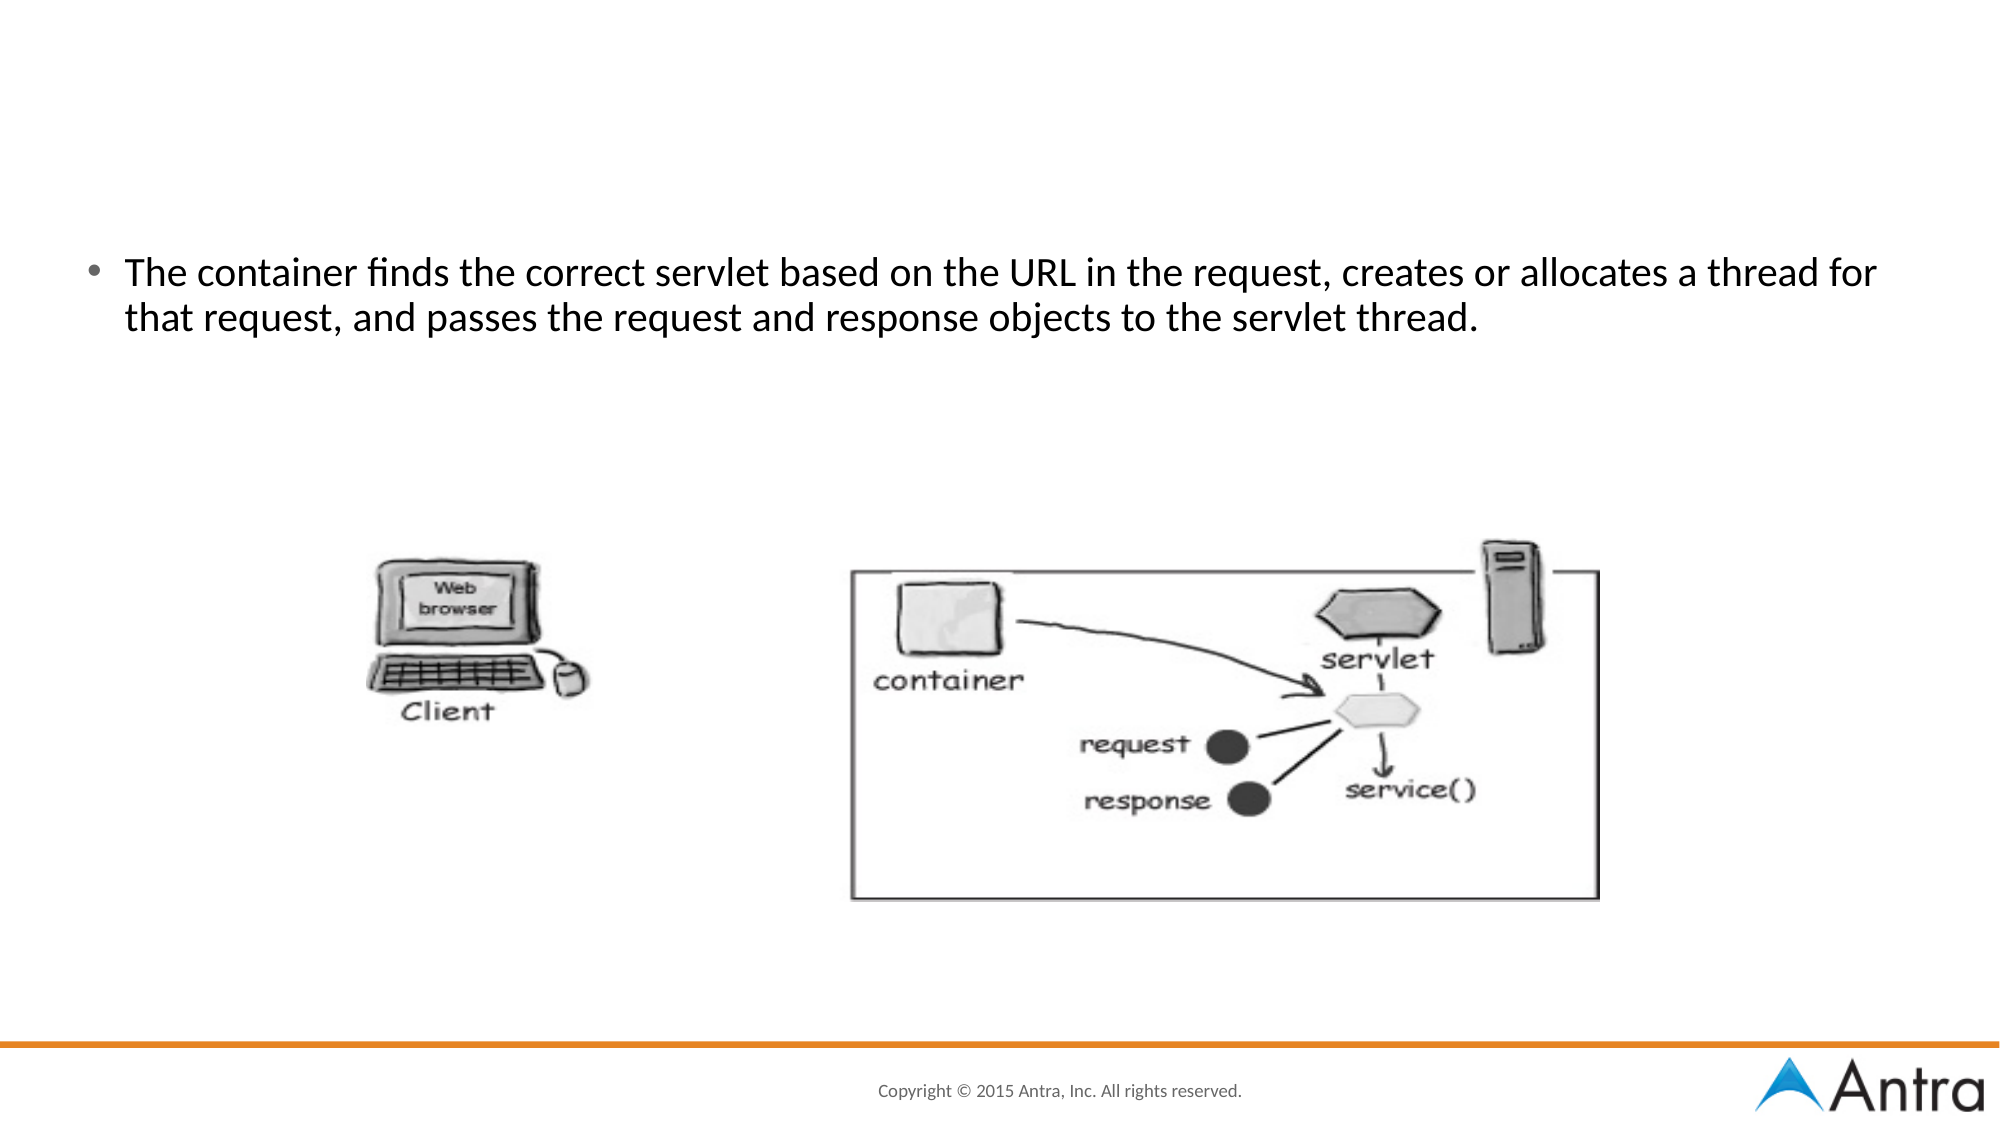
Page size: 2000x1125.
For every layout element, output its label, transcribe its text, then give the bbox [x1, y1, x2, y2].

picture [1744, 1048, 1994, 1122]
list The container finds the correct servlet based on the URL in the request, creates or allocates a thread for that request, and passes the request and response objects to the servlet thread. [87, 249, 1913, 975]
picture [366, 537, 1600, 902]
